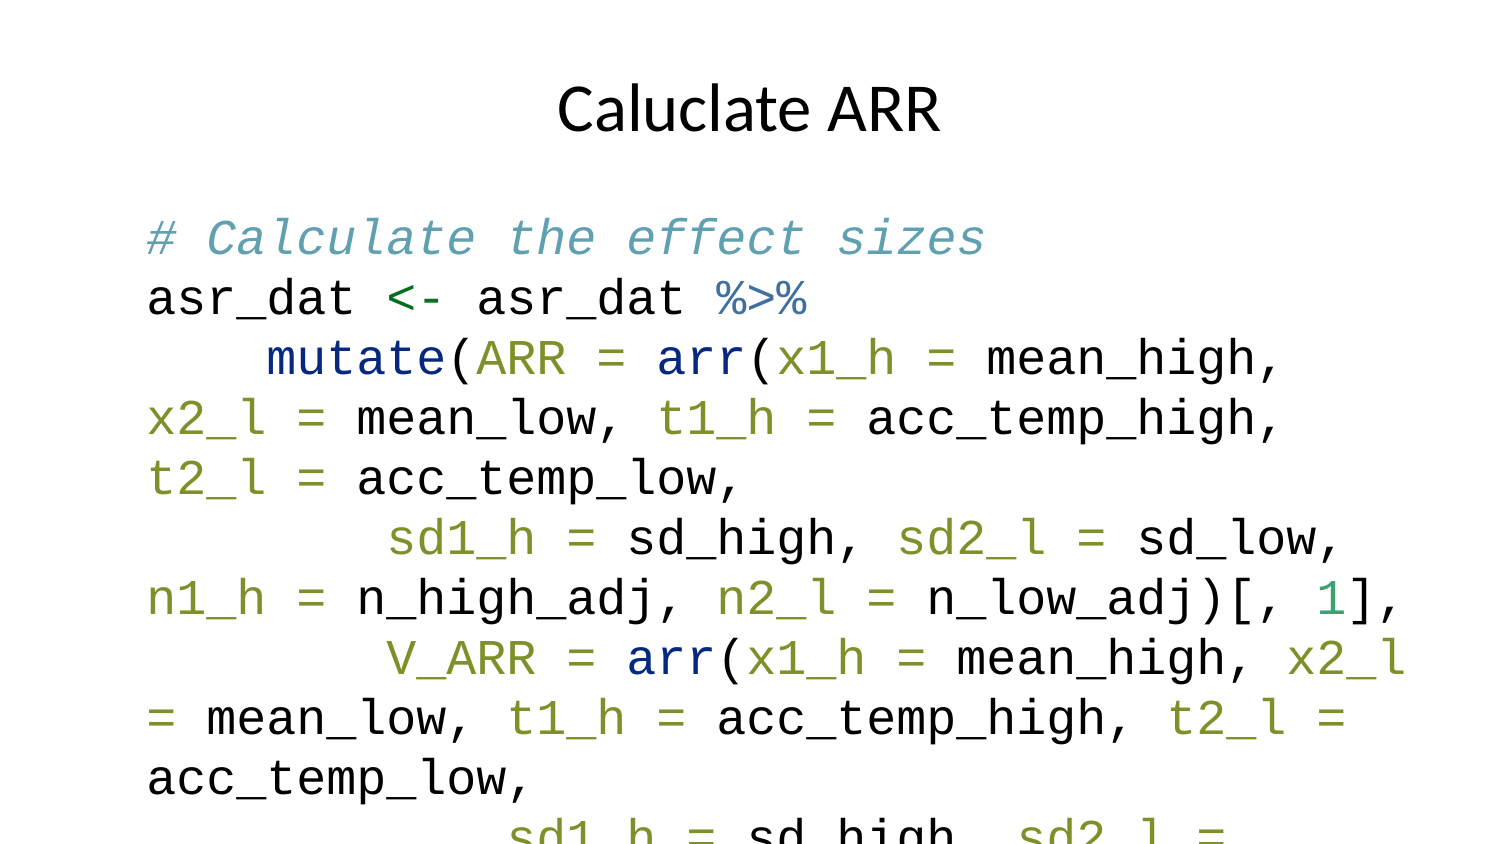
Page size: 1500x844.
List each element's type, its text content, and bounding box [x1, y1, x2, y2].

title Caluclate ARR [75, 33, 1425, 175]
list # Calculate the effect sizes asr_dat <- asr_dat %>% mutate(ARR = arr(x1_h = mean_high, x2_l = mean_low, t1_h = acc_temp_high, t2_l = acc_temp_low, sd1_h = sd_high, sd2_l = sd_low, n1_h = n_high_adj, n2_l = n_low_adj)[, 1], V_ARR = arr(x1_h = mean_high, x2_l = mean_low, t1_h = acc_temp_high, t2_l = acc_temp_low, sd1_h = sd_high, sd2_l = sd_low, n1_h = n_high_adj, n2_l = n_low_adj)[, 2]) %>% filter(sex == "female") [75, 196, 1425, 754]
